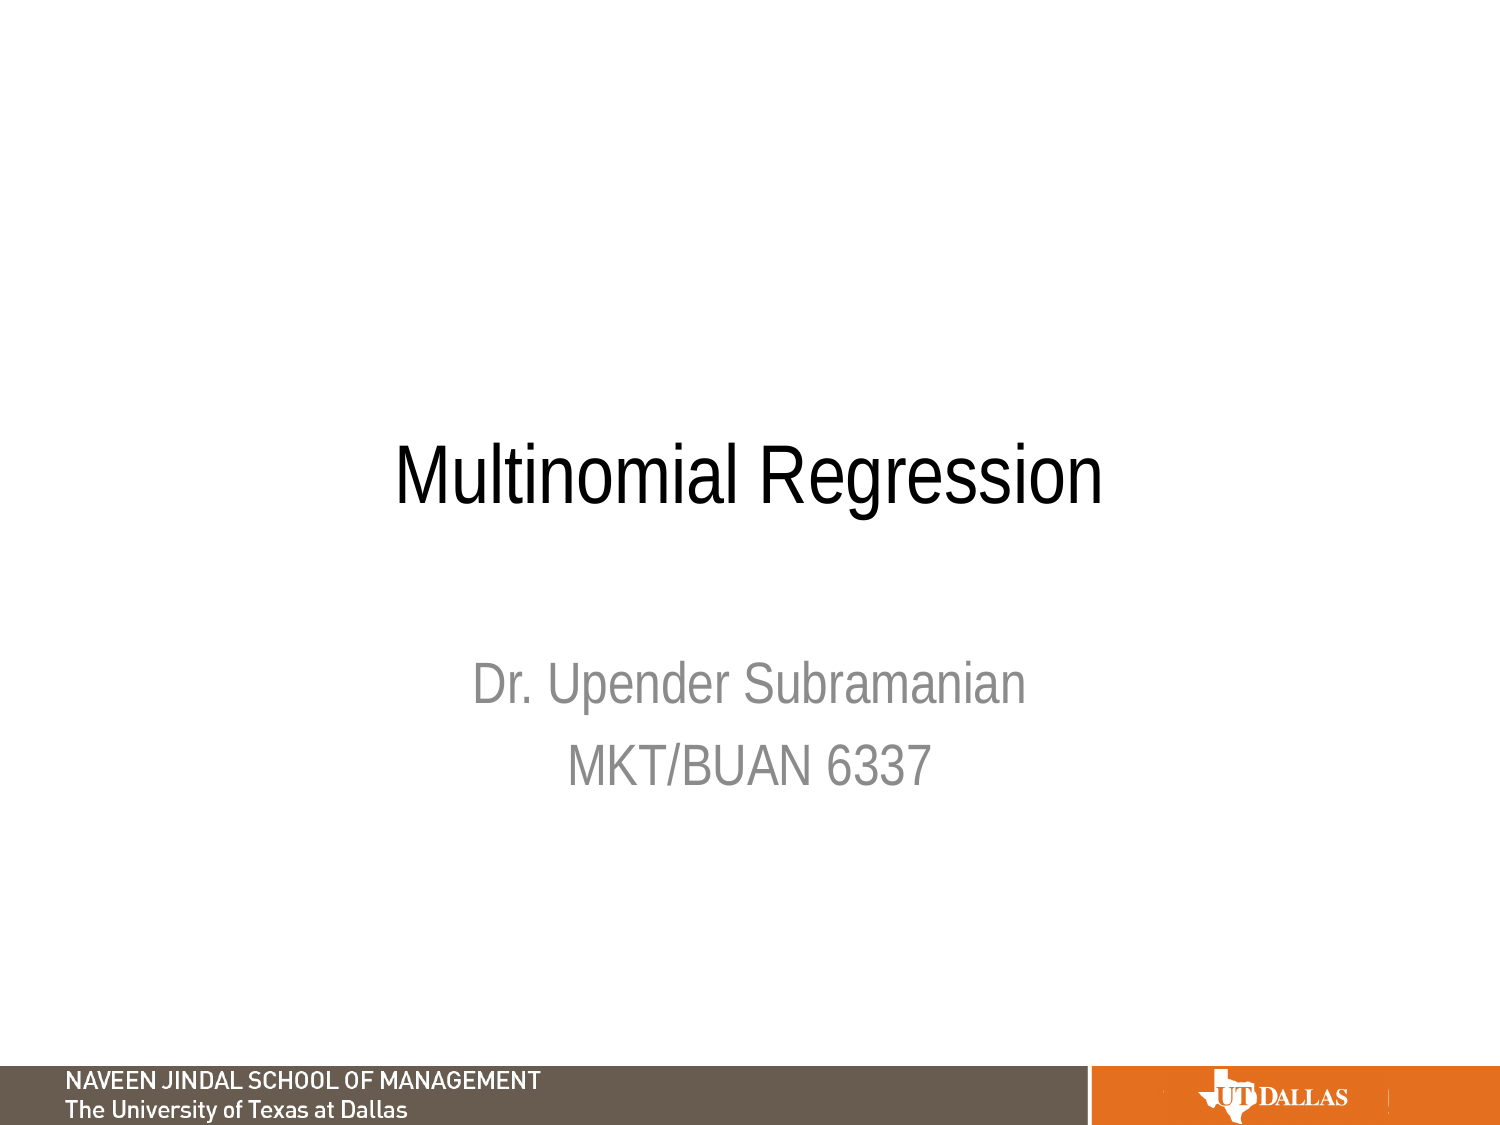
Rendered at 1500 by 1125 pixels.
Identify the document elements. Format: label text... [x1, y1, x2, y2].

subtitle Dr. Upender Subramanian MKT/BUAN 6337 [225, 637, 1275, 925]
title Multinomial Regression [112, 349, 1388, 591]
picture [0, 1066, 1500, 1125]
